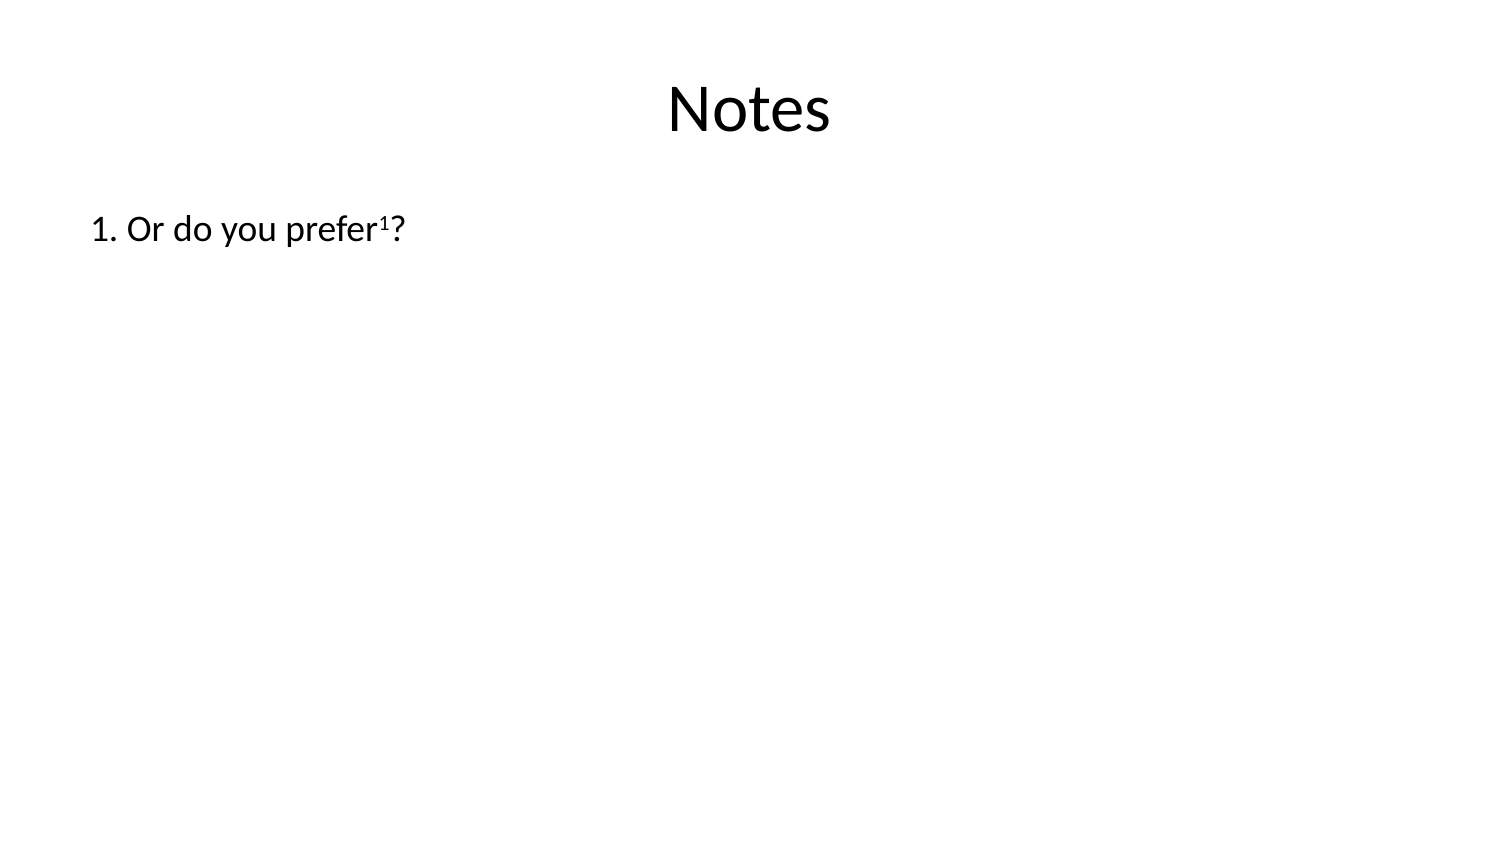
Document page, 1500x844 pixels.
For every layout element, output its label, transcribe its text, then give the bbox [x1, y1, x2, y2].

title Notes [75, 33, 1425, 175]
list 1. Or do you prefer1? [75, 196, 1425, 754]
